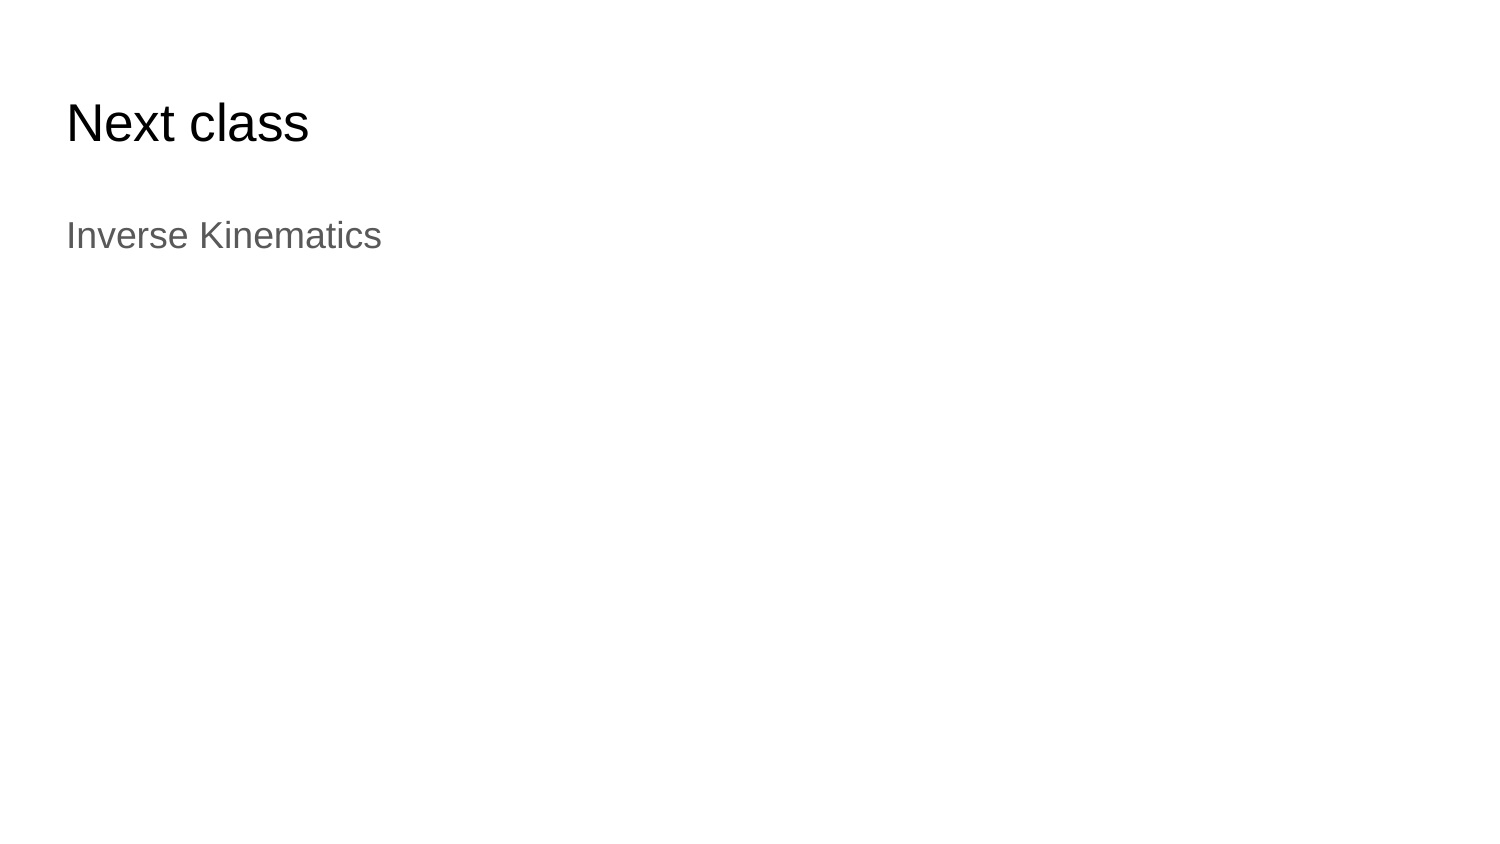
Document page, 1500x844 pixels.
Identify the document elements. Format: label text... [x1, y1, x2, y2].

list Inverse Kinematics [51, 189, 1449, 750]
title Next class [51, 72, 1449, 167]
